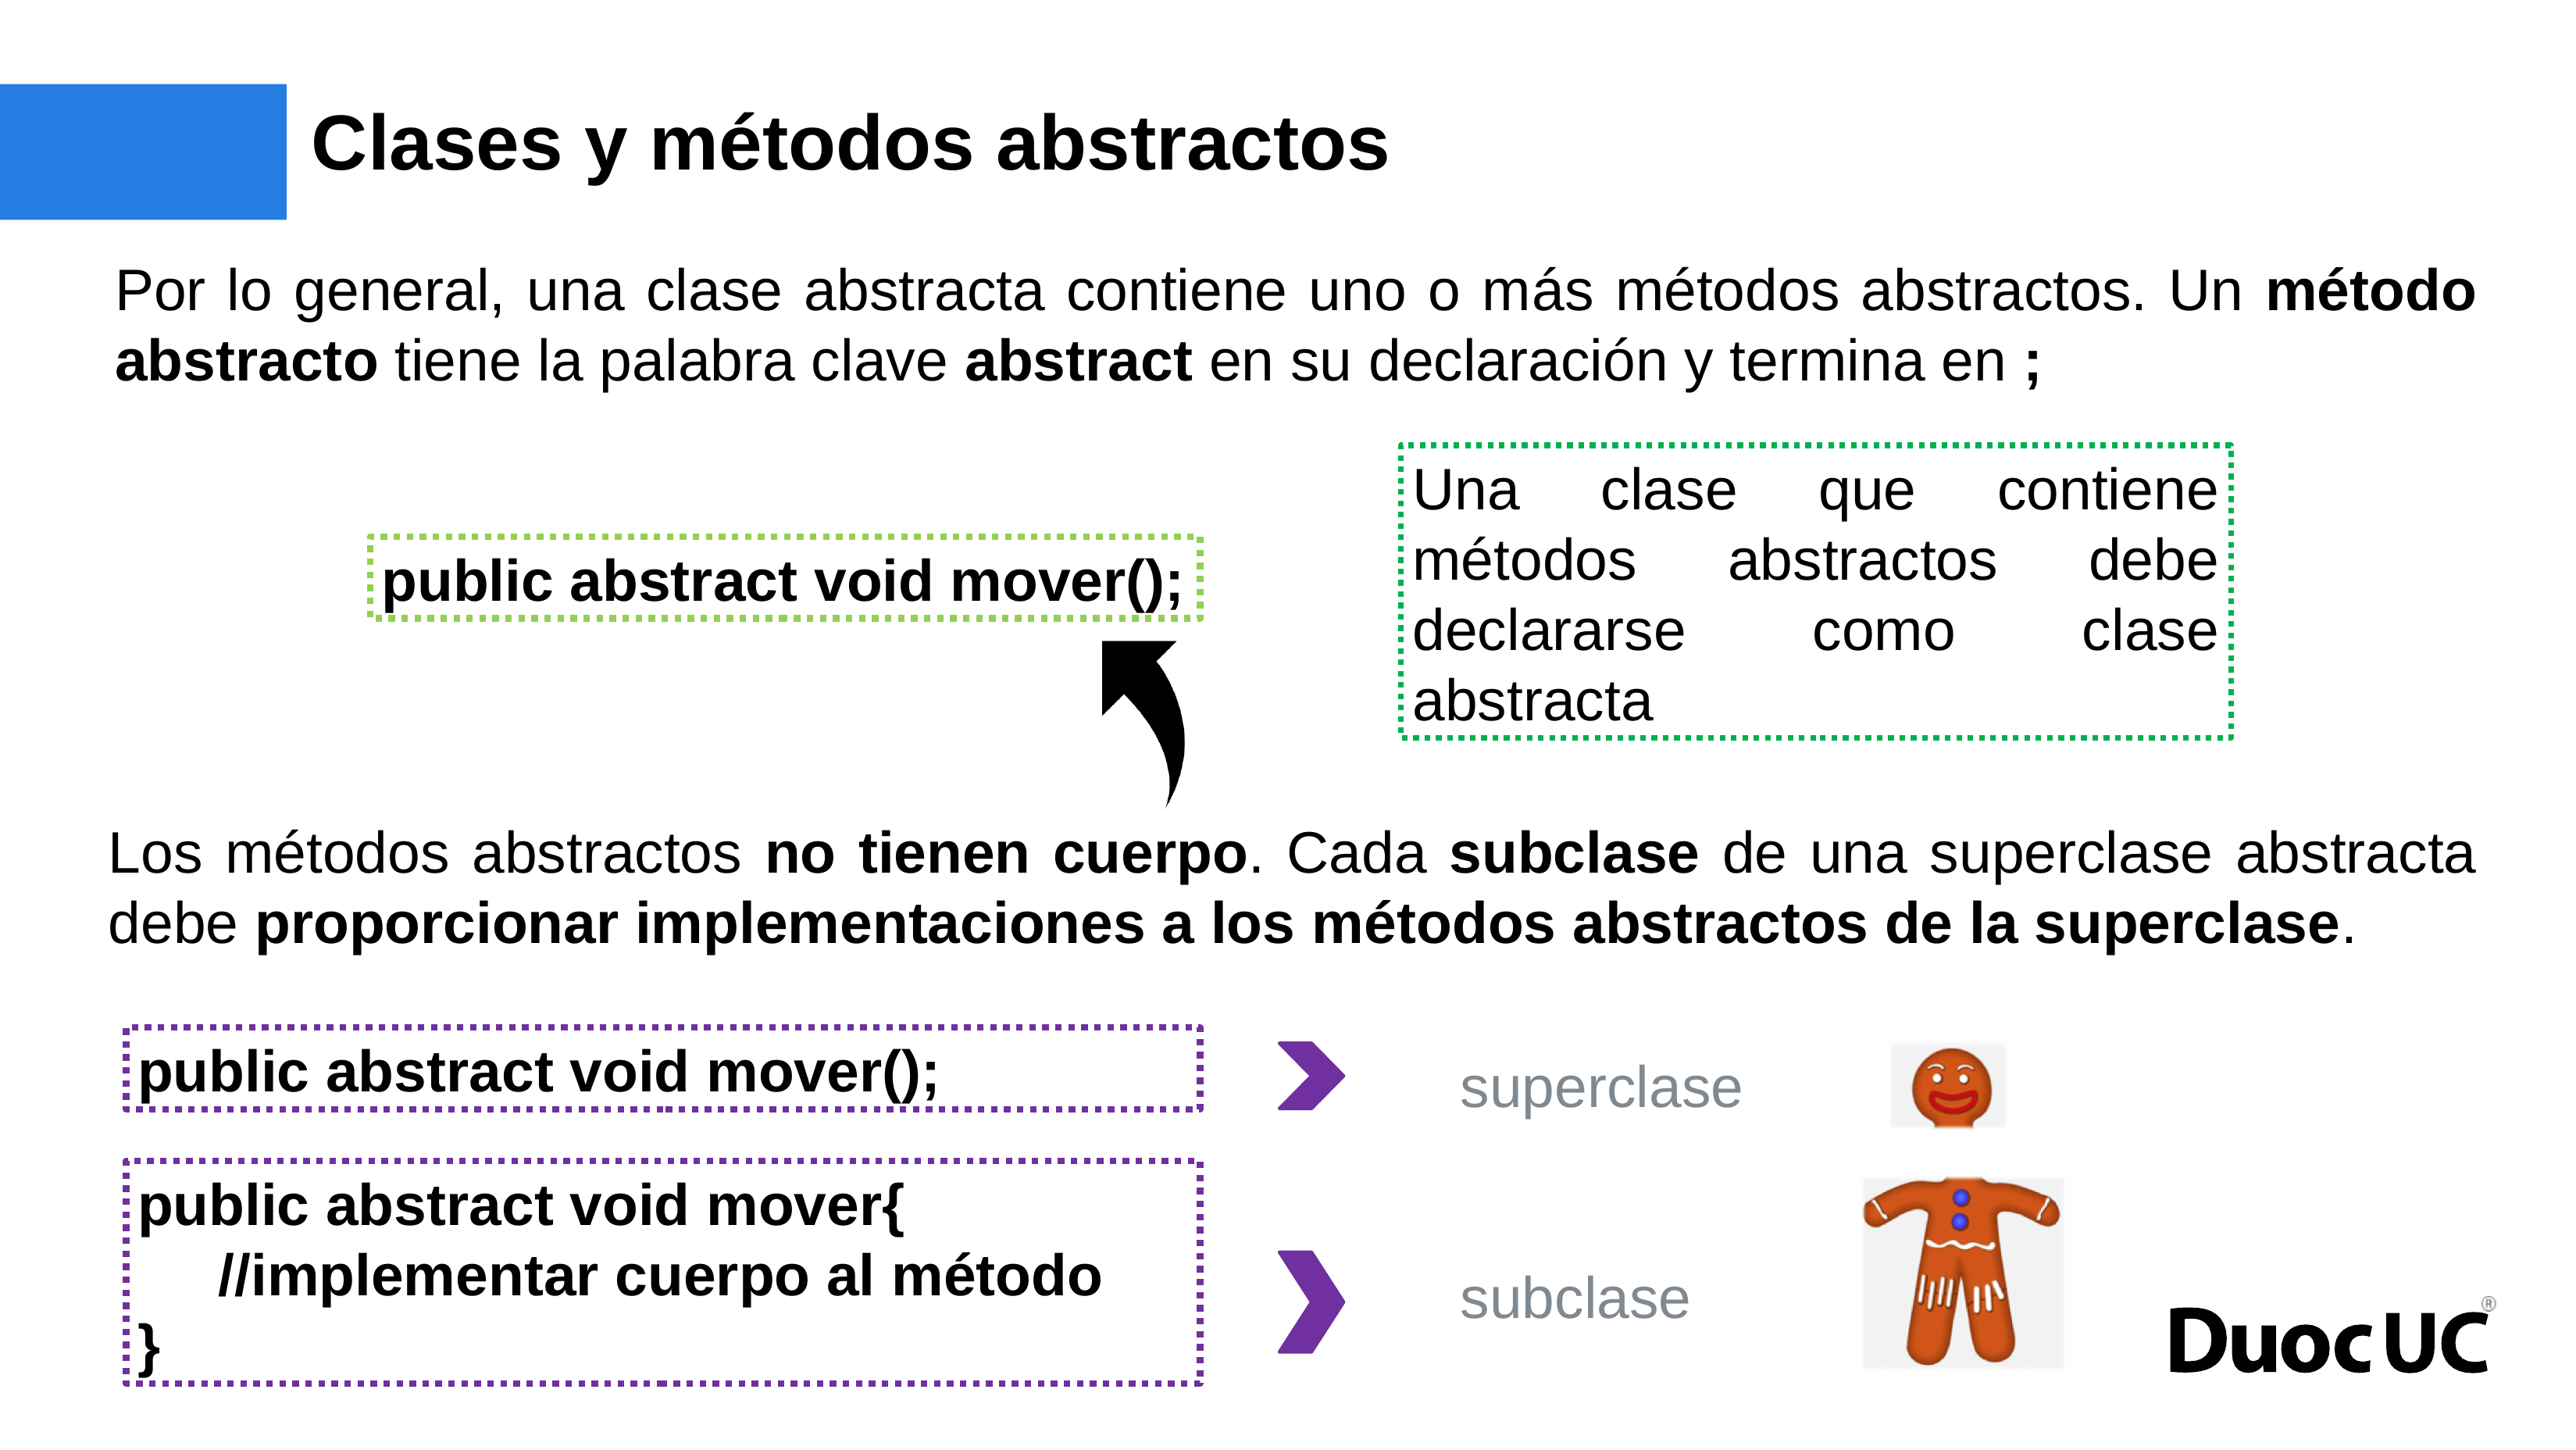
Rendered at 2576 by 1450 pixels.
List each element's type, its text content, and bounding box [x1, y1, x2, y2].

text_box public abstract void mover{ //implementar cuerpo al método } [126, 1161, 1201, 1384]
picture [2489, 1296, 2496, 1312]
text_box Por lo general, una clase abstracta contiene uno o más métodos abstractos. Un método abstracto tiene la palabra clave abstract en su declaración y termina en ; Los métodos abstractos no tienen cuerpo. Cada subclase de una superclase abstracta debe proporcionar implementaciones a los métodos abstractos de la superclase. [96, 246, 2489, 1358]
text_box public abstract void mover(); [126, 1027, 1201, 1109]
title Clases y métodos abstractos [311, 91, 2489, 187]
picture [1887, 1040, 2009, 1130]
text_box superclase subclase [1448, 1043, 1756, 1337]
text_box [1278, 1041, 1346, 1111]
text_box public abstract void mover(); [369, 536, 1201, 619]
text_box [1278, 1250, 1346, 1354]
picture [1860, 1175, 2071, 1372]
picture [1038, 619, 1250, 830]
text_box Una clase que contiene métodos abstractos debe declararse como clase abstracta [1400, 445, 2232, 738]
